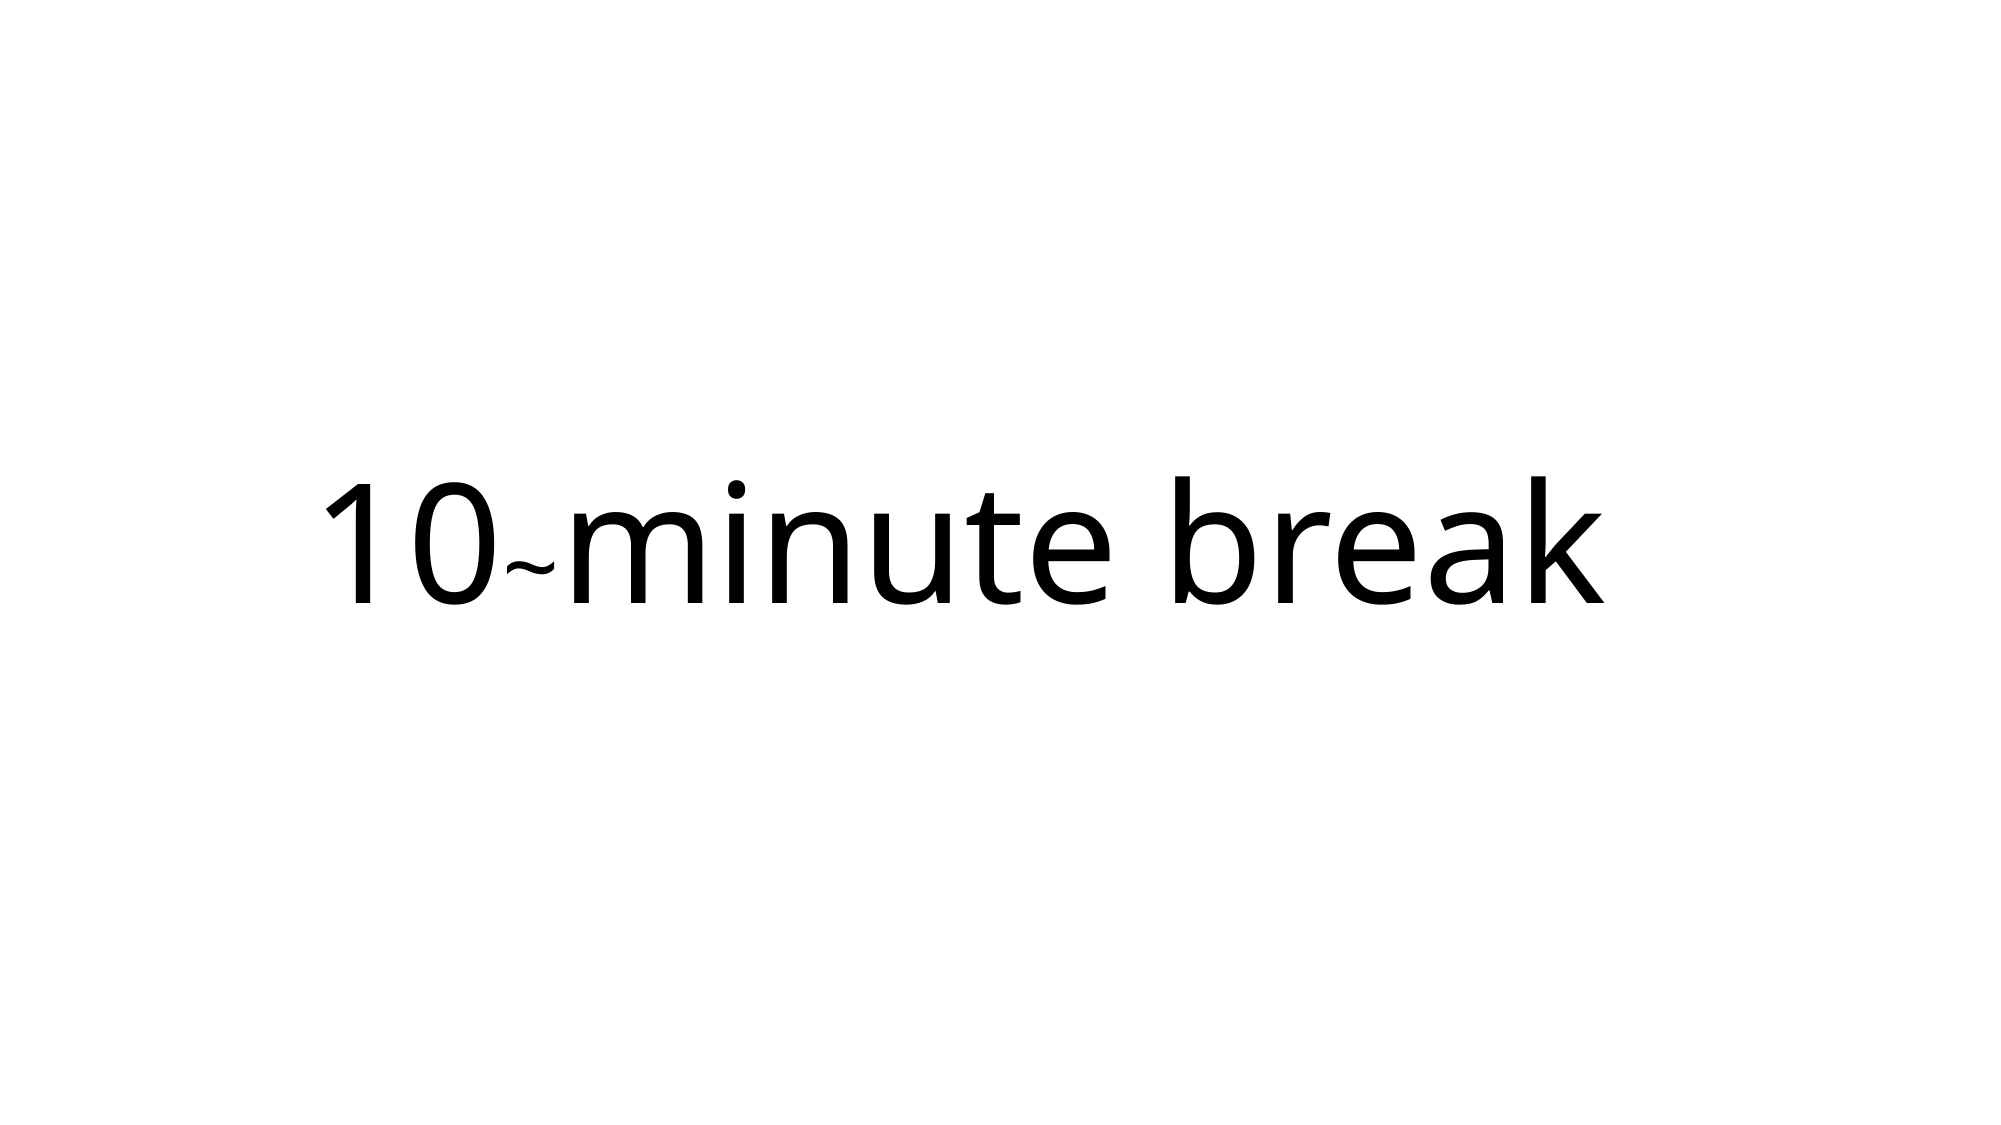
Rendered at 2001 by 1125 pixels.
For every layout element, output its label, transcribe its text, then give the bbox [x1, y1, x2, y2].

title 10~minute break [96, 441, 1822, 659]
